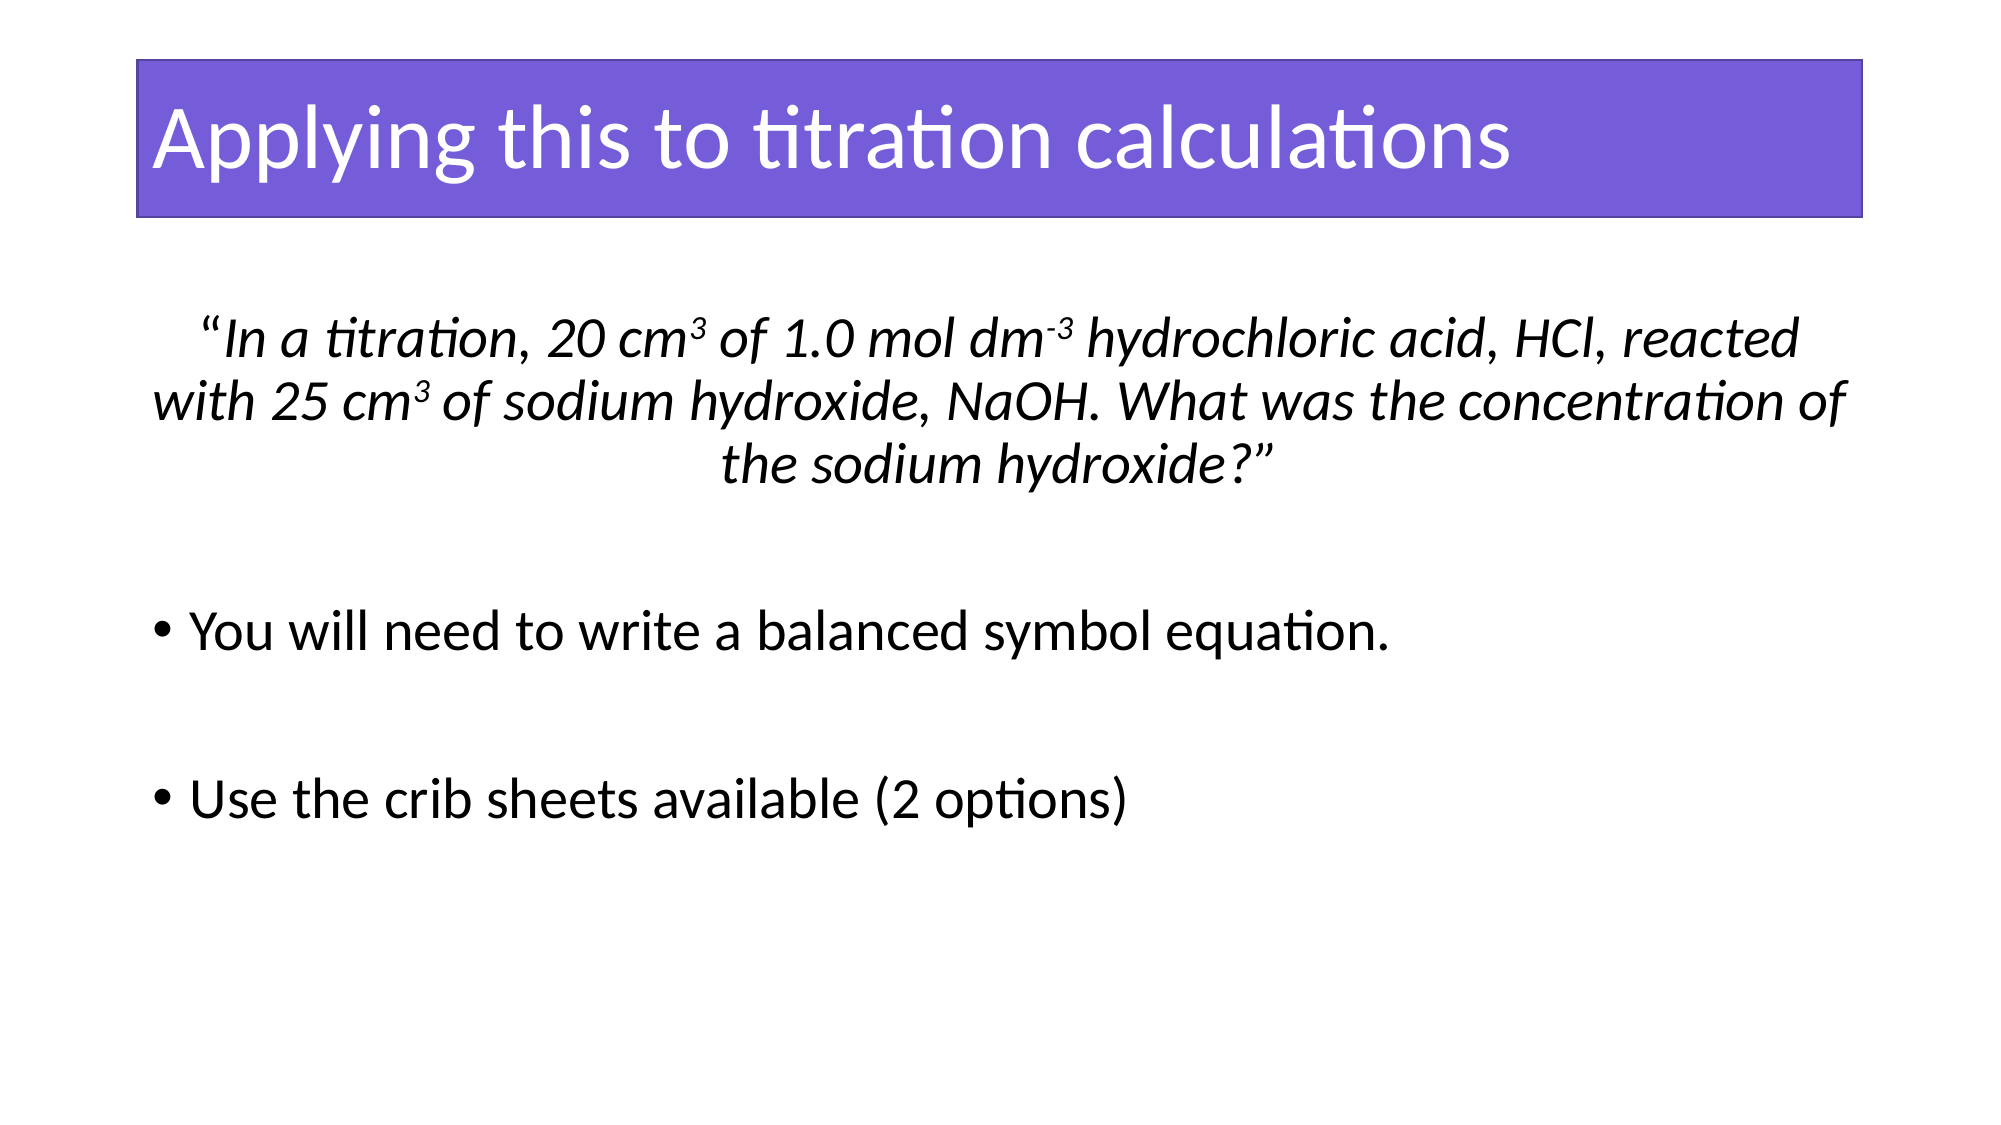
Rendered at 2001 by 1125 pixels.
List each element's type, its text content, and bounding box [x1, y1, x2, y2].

list “In a titration, 20 cm3 of 1.0 mol dm-3 hydrochloric acid, HCl, reacted with 25 cm3 of sodium hydroxide, NaOH. What was the concentration of the sodium hydroxide?” You will need to write a balanced symbol equation. Use the crib sheets available (2 options) [137, 299, 1863, 1014]
title Applying this to titration calculations [136, 59, 1863, 218]
